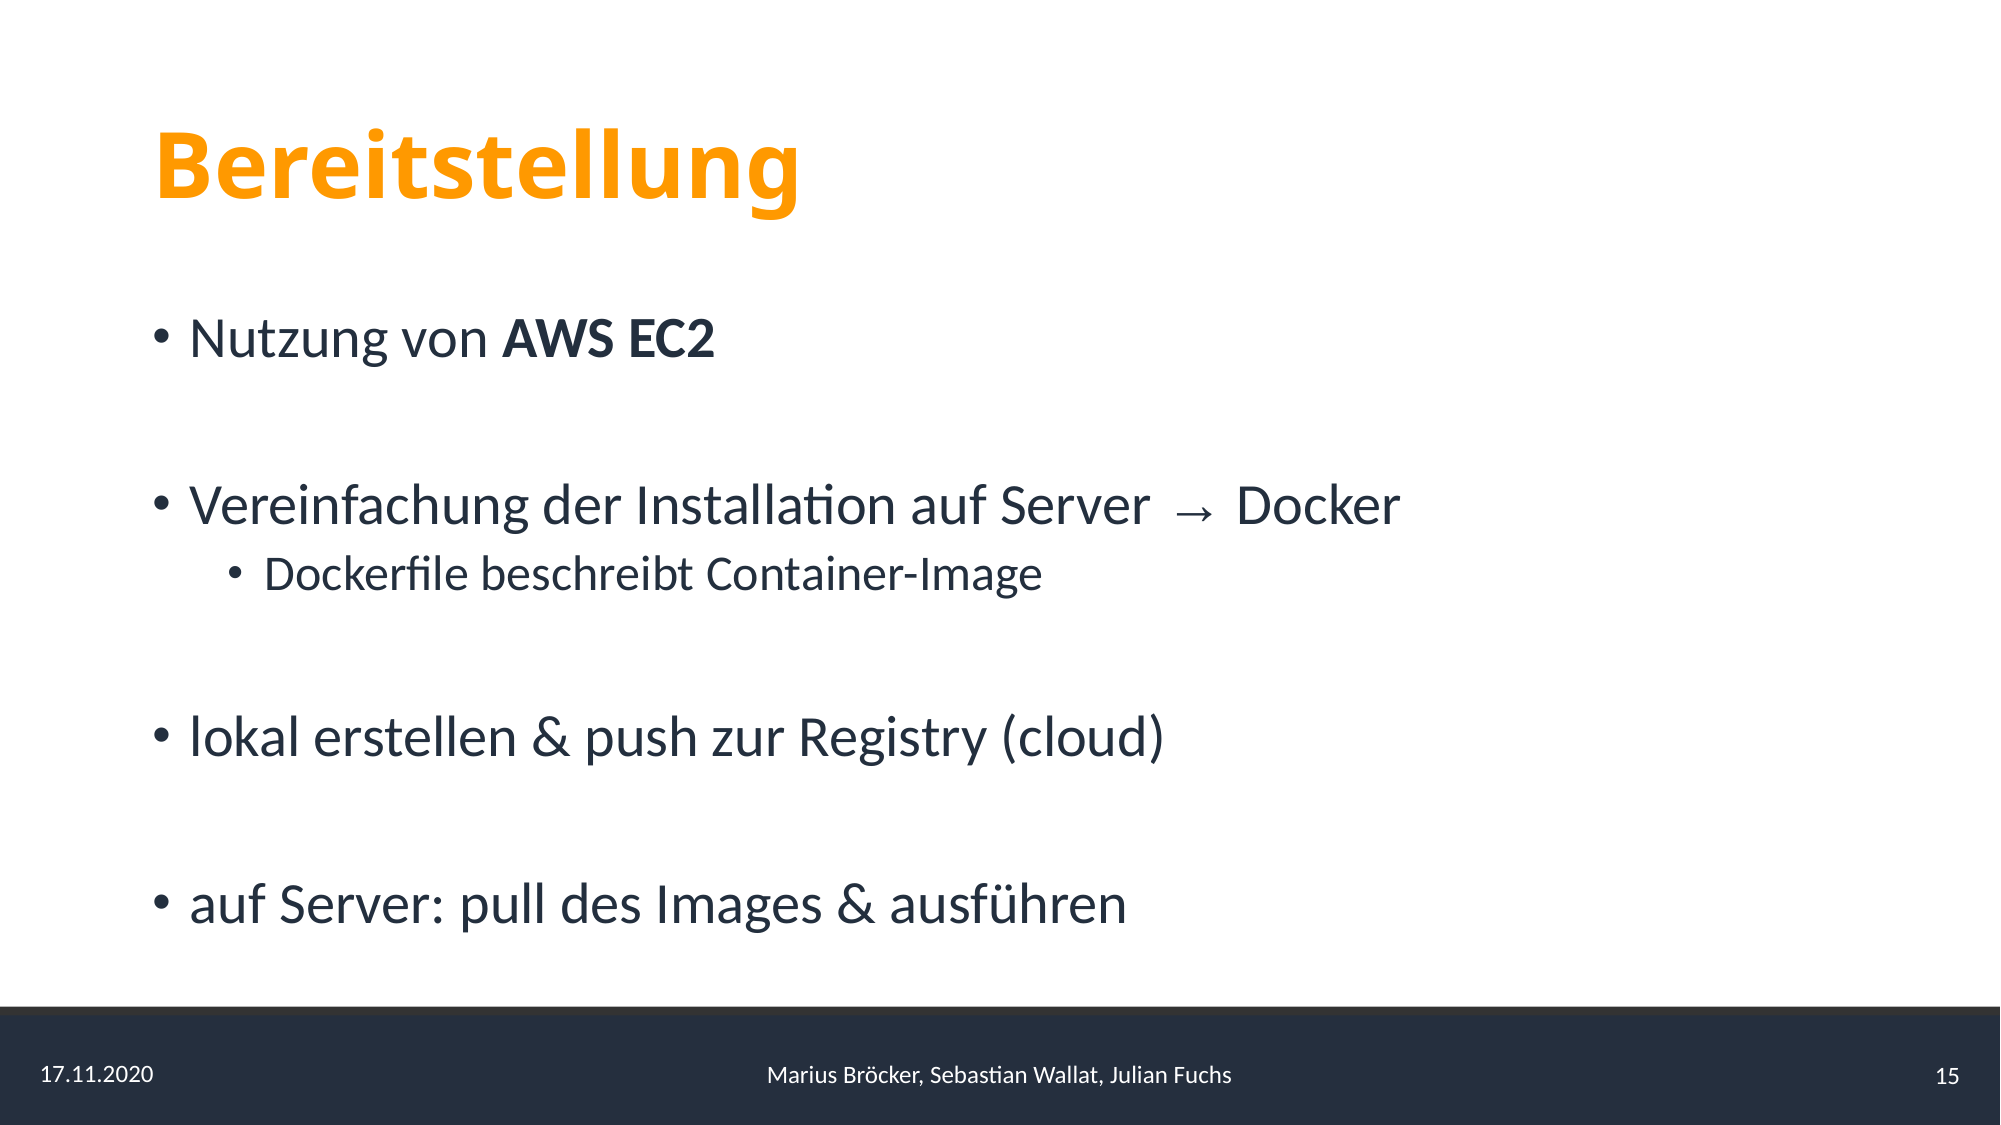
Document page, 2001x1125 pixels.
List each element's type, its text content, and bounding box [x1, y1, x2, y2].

title Bereitstellung [137, 59, 1863, 278]
list Nutzung von AWS EC2 Vereinfachung der Installation auf Server → Docker Dockerfile beschreibt Container-Image lokal erstellen & push zur Registry (cloud) auf Server: pull des Images & ausführen [137, 299, 1863, 1014]
